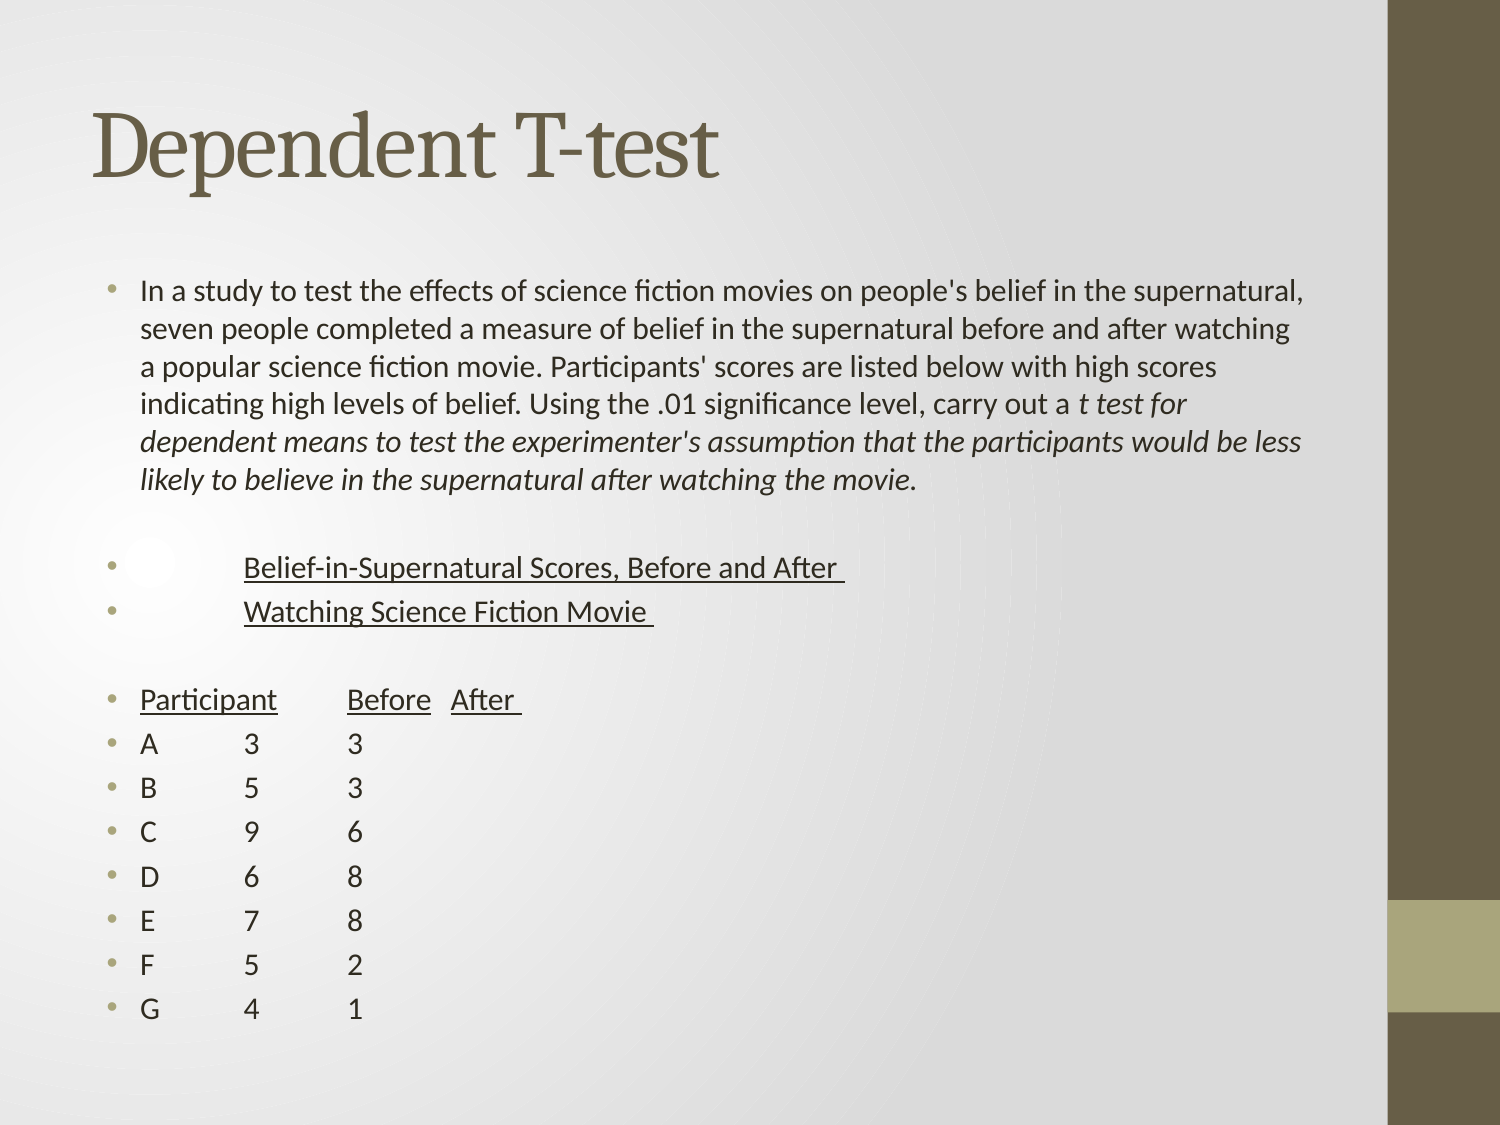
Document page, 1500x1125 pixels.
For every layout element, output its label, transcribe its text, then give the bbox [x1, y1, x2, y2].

title Dependent T-test [75, 45, 1325, 233]
list In a study to test the effects of science fiction movies on people's belief in the supernatural, seven people completed a measure of belief in the supernatural before and after watching a popular science fiction movie. Participants' scores are listed below with high scores indicating high levels of belief. Using the .01 significance level, carry out a t test for dependent means to test the experimenter's assumption that the participants would be less likely to believe in the supernatural after watching the movie. Belief-in-Supernatural Scores, Before and After Watching Science Fiction Movie Participant Before After A 3 3 B 5 3 C 9 6 D 6 8 E 7 8 F 5 2 G 4 1 [75, 262, 1325, 1050]
